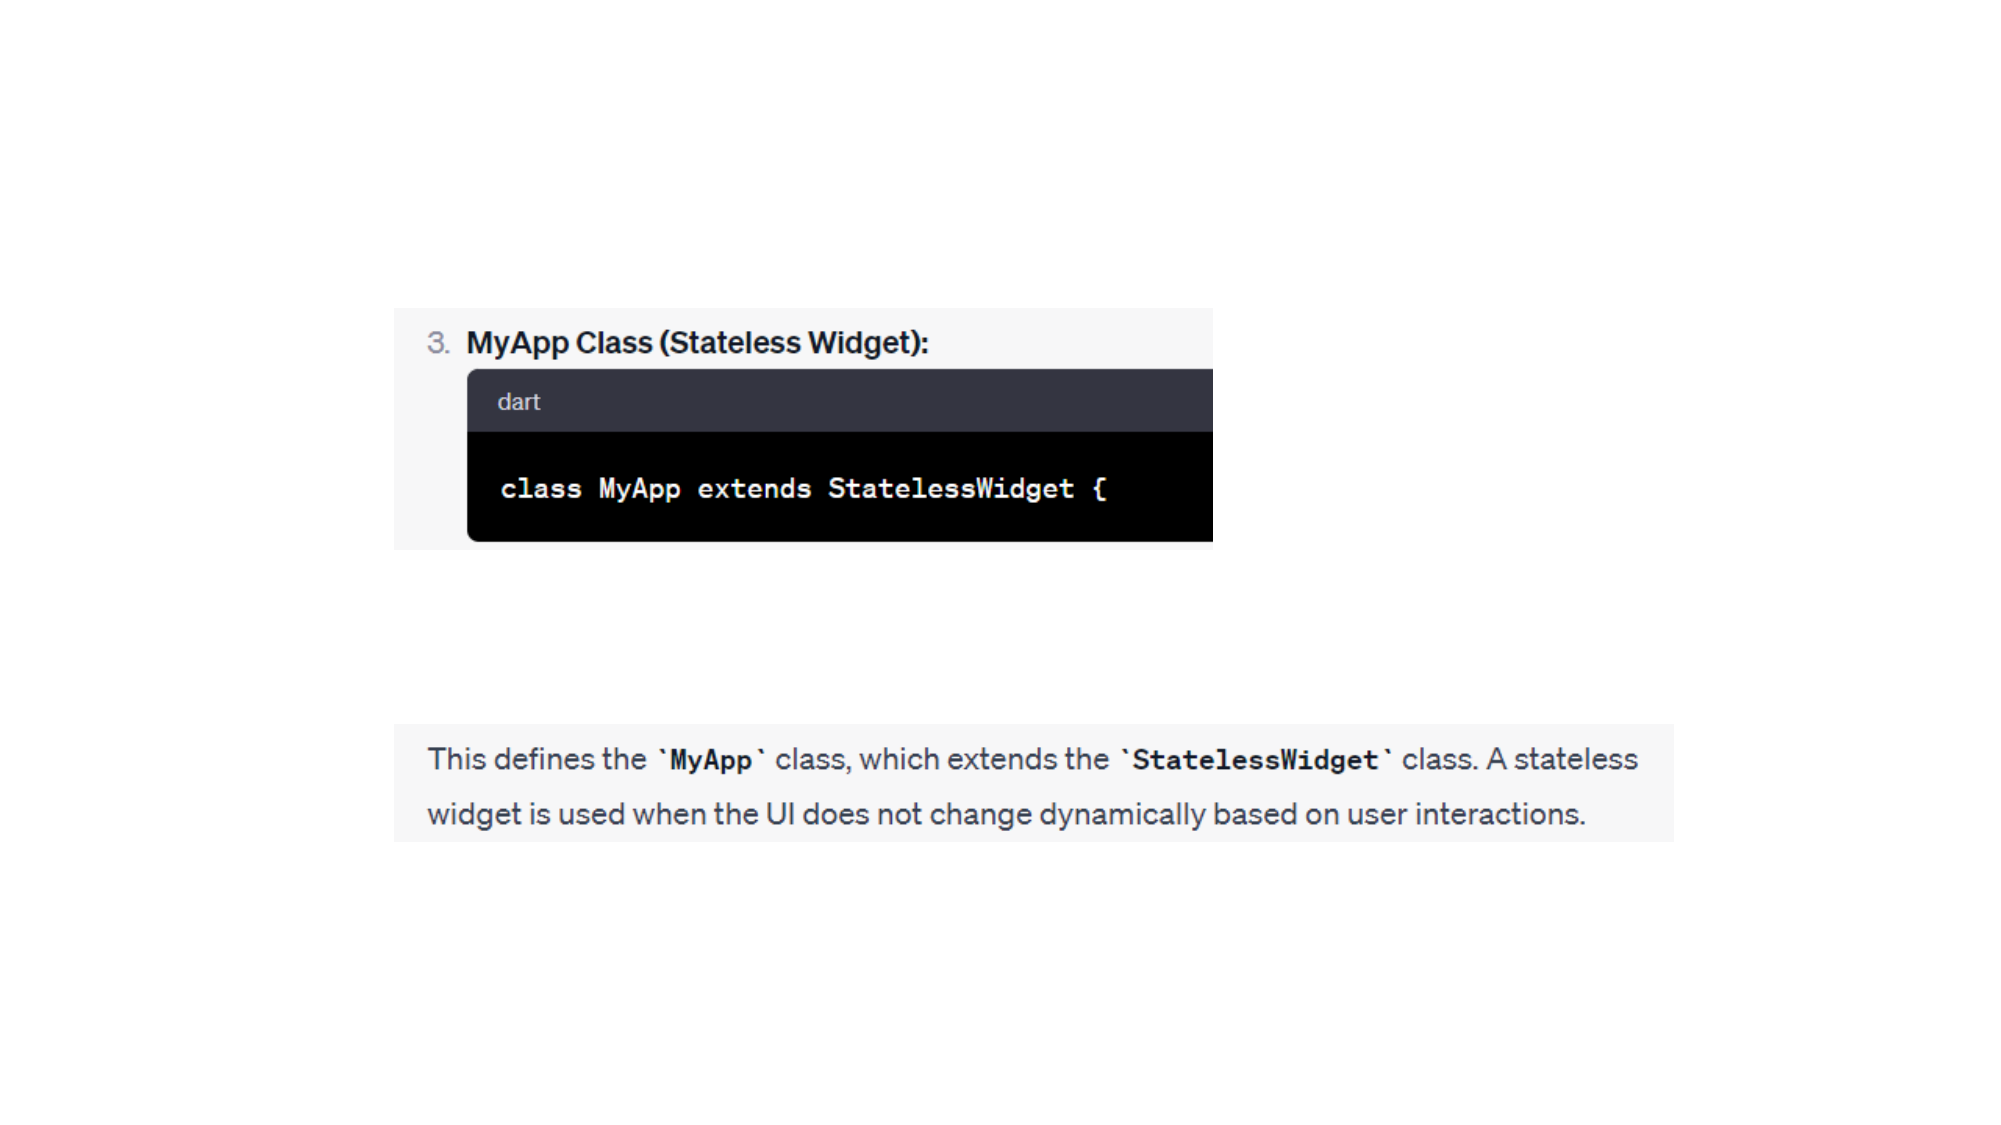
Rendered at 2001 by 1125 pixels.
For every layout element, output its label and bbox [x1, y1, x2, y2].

picture [393, 724, 1674, 842]
list [393, 308, 1213, 550]
